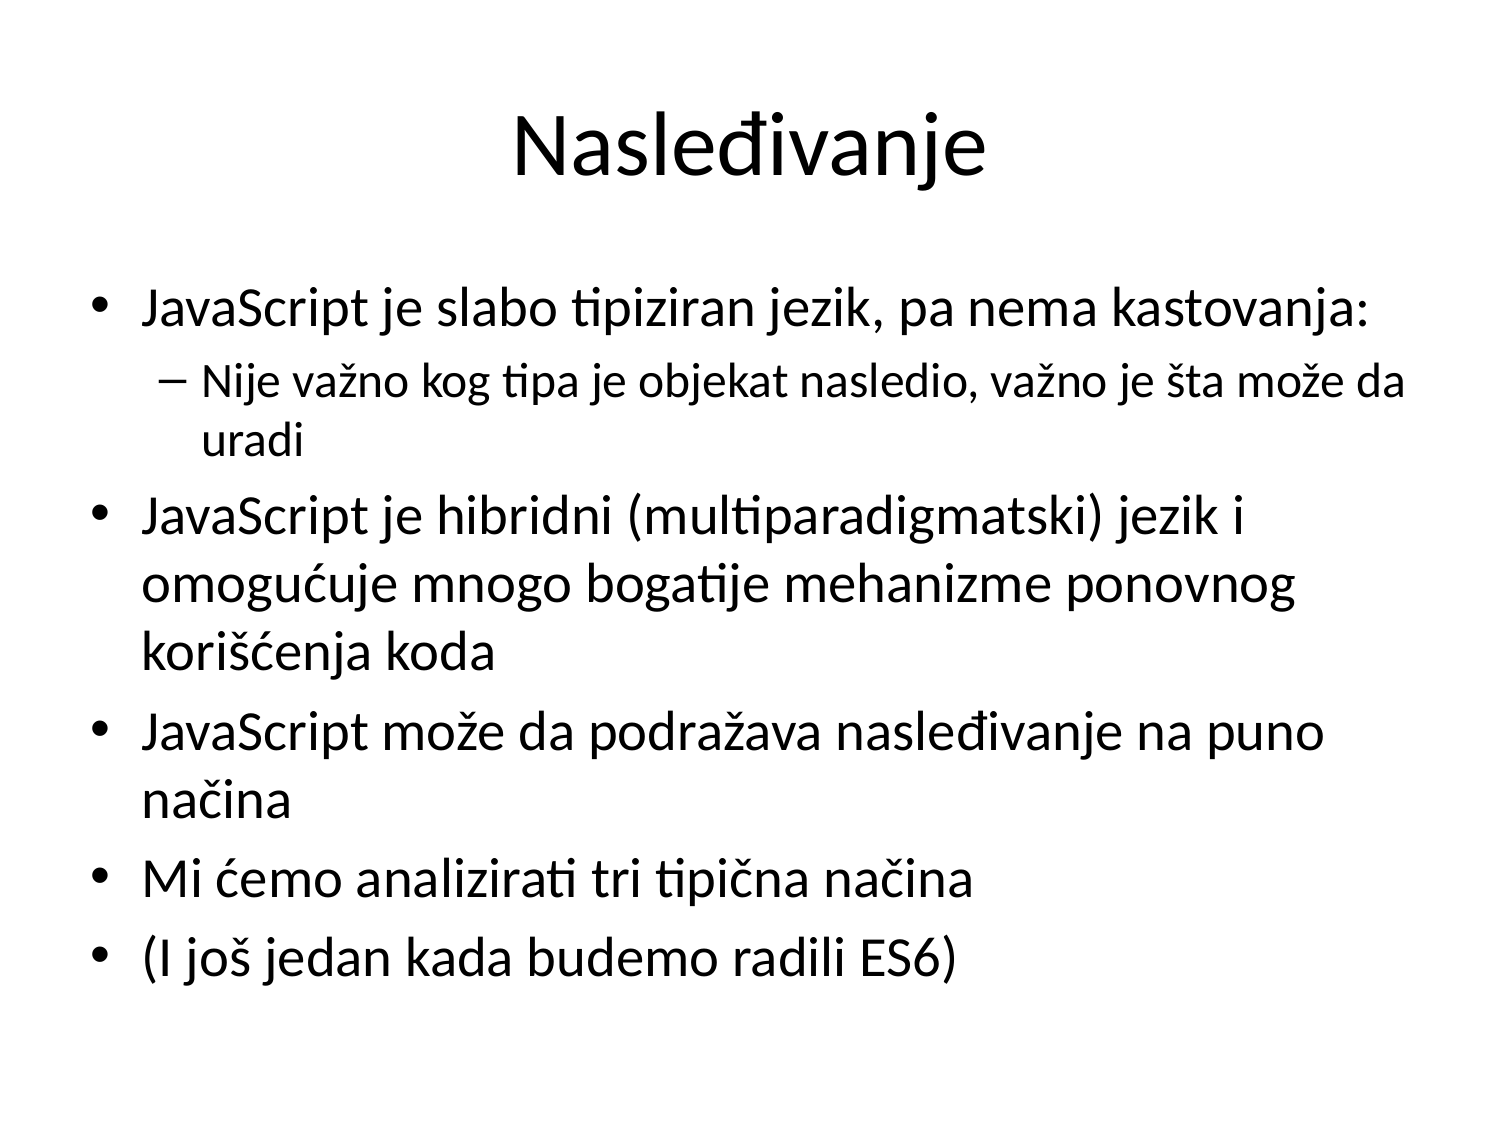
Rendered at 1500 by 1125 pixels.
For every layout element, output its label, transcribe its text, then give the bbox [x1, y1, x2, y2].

list JavaScript je slabo tipiziran jezik, pa nema kastovanja: Nije važno kog tipa je objekat nasledio, važno je šta može da uradi JavaScript je hibridni (multiparadigmatski) jezik i omogućuje mnogo bogatije mehanizme ponovnog korišćenja koda JavaScript može da podražava nasleđivanje na puno načina Mi ćemo analizirati tri tipična načina (I još jedan kada budemo radili ES6) [75, 262, 1425, 1005]
title Nasleđivanje [75, 45, 1425, 233]
